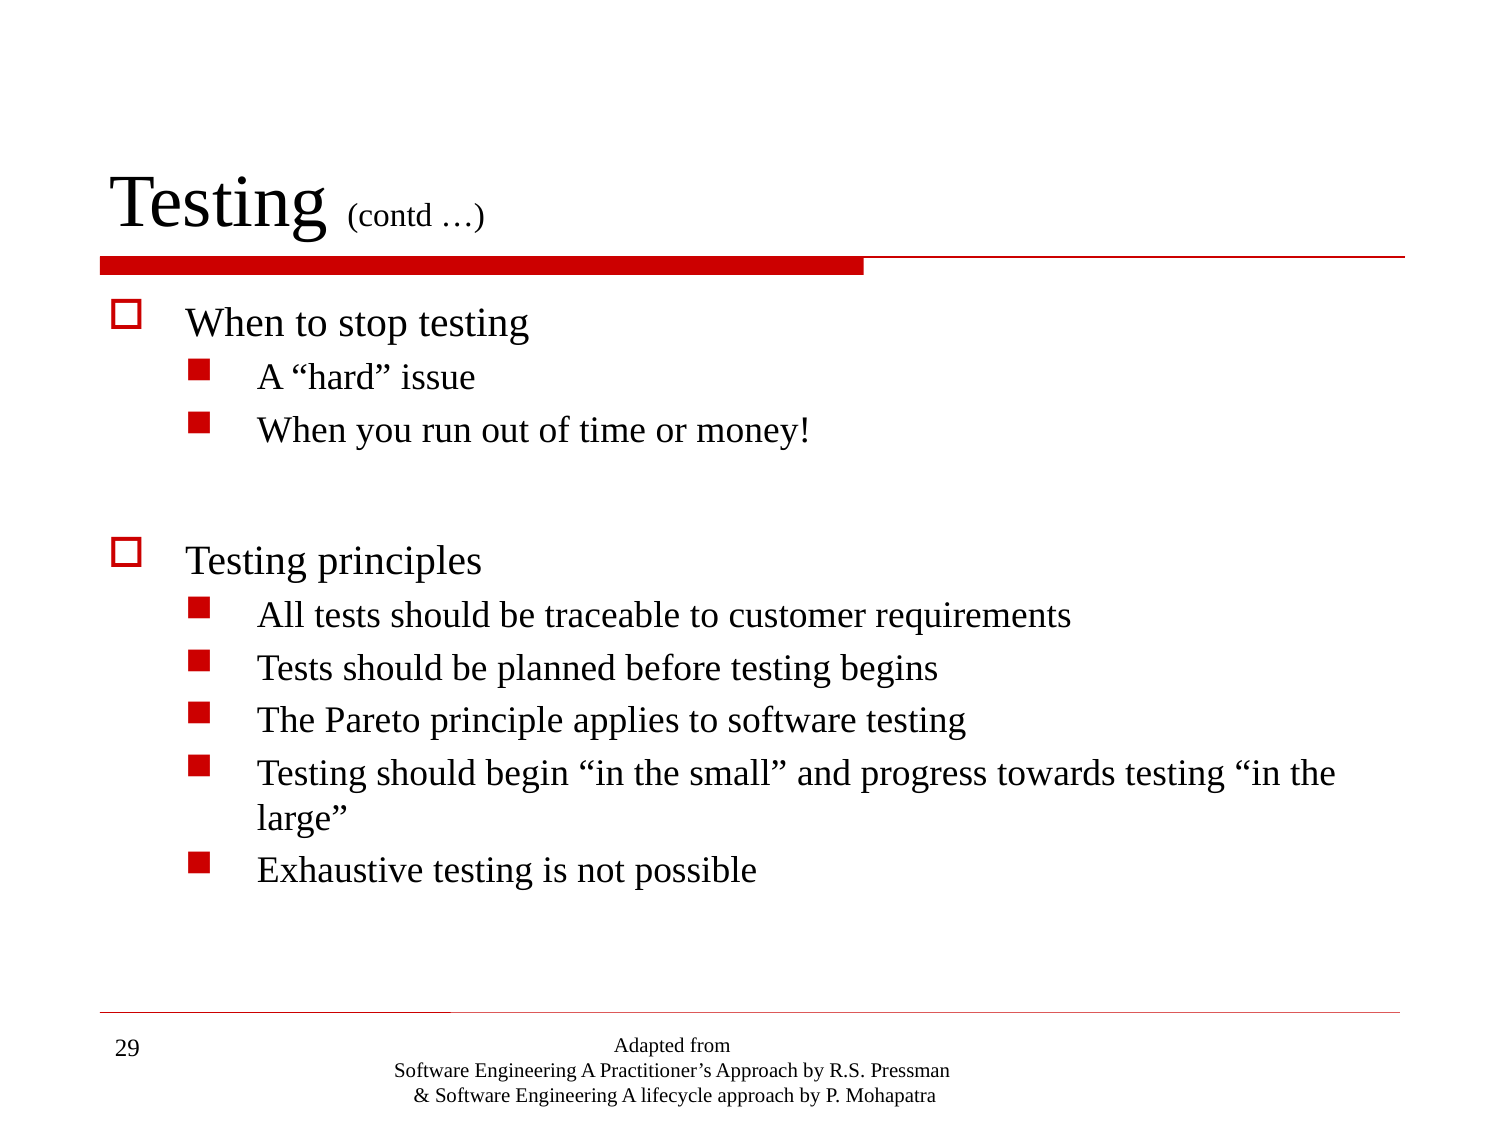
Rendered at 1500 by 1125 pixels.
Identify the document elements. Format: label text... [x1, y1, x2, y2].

list When to stop testing A “hard” issue When you run out of time or money! Testing principles All tests should be traceable to customer requirements Tests should be planned before testing begins The Pareto principle applies to software testing Testing should begin “in the small” and progress towards testing “in the large” Exhaustive testing is not possible [92, 287, 1406, 988]
title Testing (contd …) [94, 50, 1407, 250]
footer Adapted from Software Engineering A Practitioner’s Approach by R.S. Pressman & Software Engineering A lifecycle approach by P. Mohapatra [362, 1024, 988, 1088]
slide_number 29 [99, 1024, 425, 1103]
